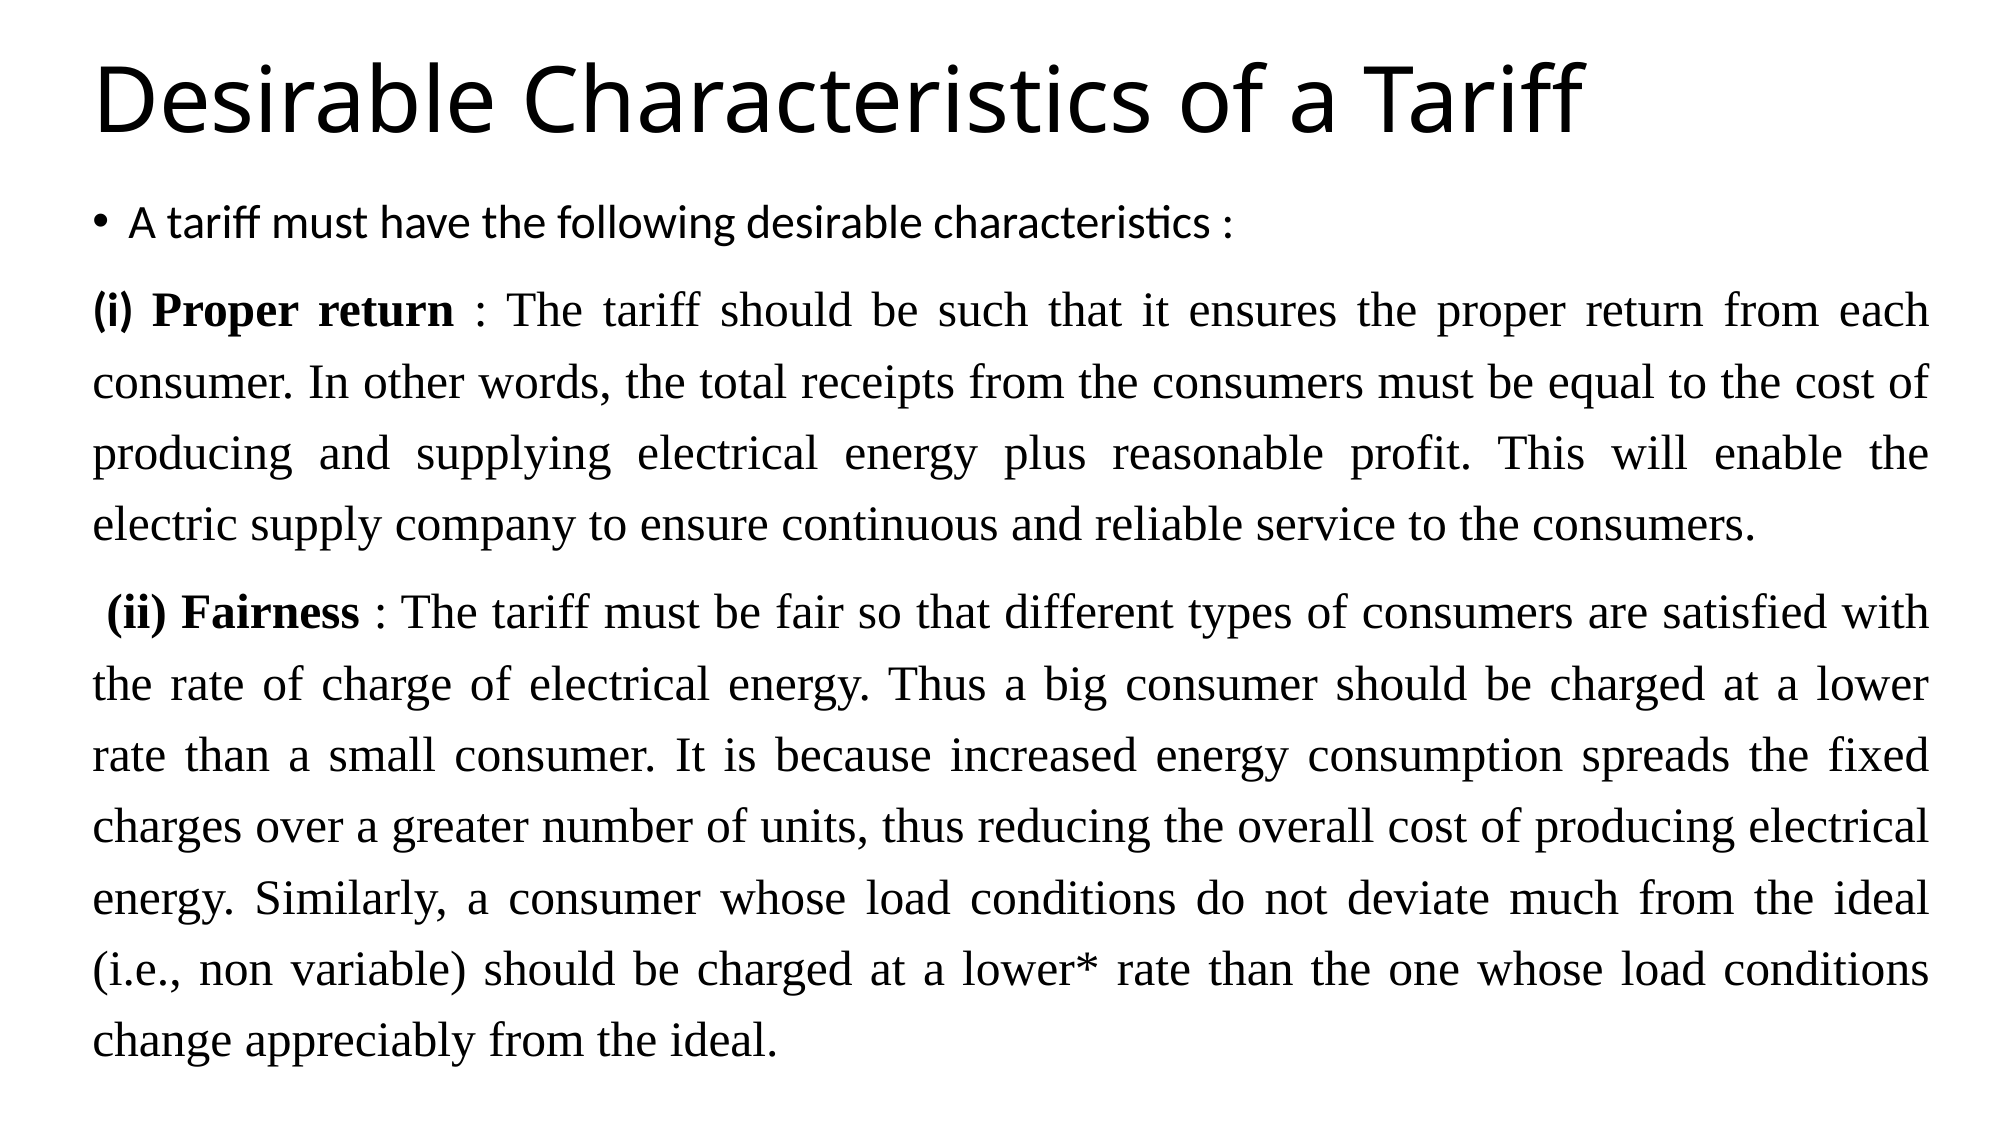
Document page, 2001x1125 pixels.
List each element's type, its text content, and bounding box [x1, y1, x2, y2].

list A tariff must have the following desirable characteristics : (i) Proper return : The tariff should be such that it ensures the proper return from each consumer. In other words, the total receipts from the consumers must be equal to the cost of producing and supplying electrical energy plus reasonable profit. This will enable the electric supply company to ensure continuous and reliable service to the consumers. (ii) Fairness : The tariff must be fair so that different types of consumers are satisfied with the rate of charge of electrical energy. Thus a big consumer should be charged at a lower rate than a small consumer. It is because increased energy consumption spreads the fixed charges over a greater number of units, thus reducing the overall cost of producing electrical energy. Similarly, a consumer whose load conditions do not deviate much from the ideal (i.e., non variable) should be charged at a lower* rate than the one whose load conditions change appreciably from the ideal. [77, 189, 1946, 1087]
title Desirable Characteristics of a Tariff [77, 0, 1871, 189]
